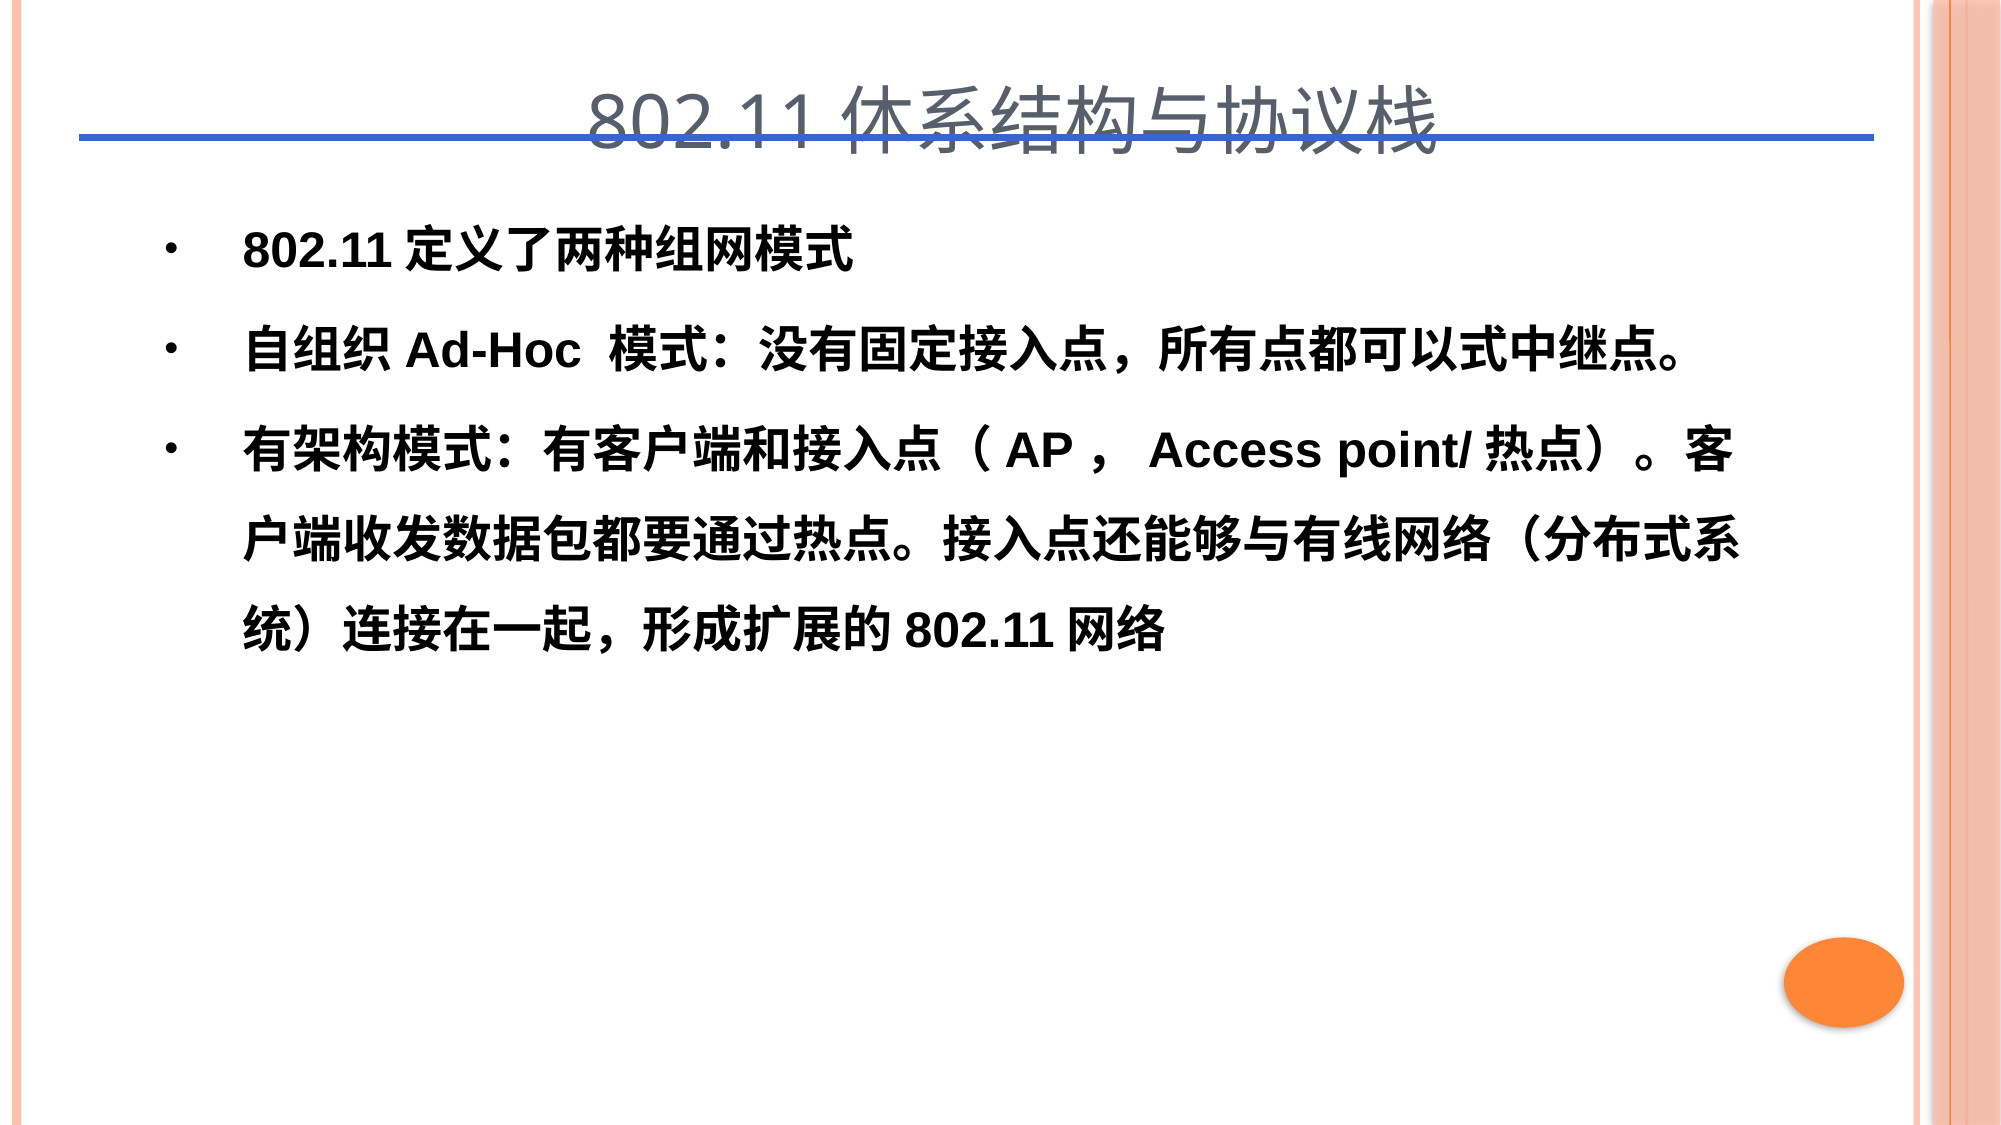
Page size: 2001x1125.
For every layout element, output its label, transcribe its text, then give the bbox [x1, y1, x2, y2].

text_box 802.11定义了两种组网模式 自组织Ad-Hoc 模式：没有固定接入点，所有点都可以式中继点。 有架构模式：有客户端和接入点（AP，Access point/热点）。客户端收发数据包都要通过热点。接入点还能够与有线网络（分布式系统）连接在一起，形成扩展的802.11网络 [149, 198, 1792, 747]
title 802.11体系结构与协议栈 [332, 19, 1695, 129]
